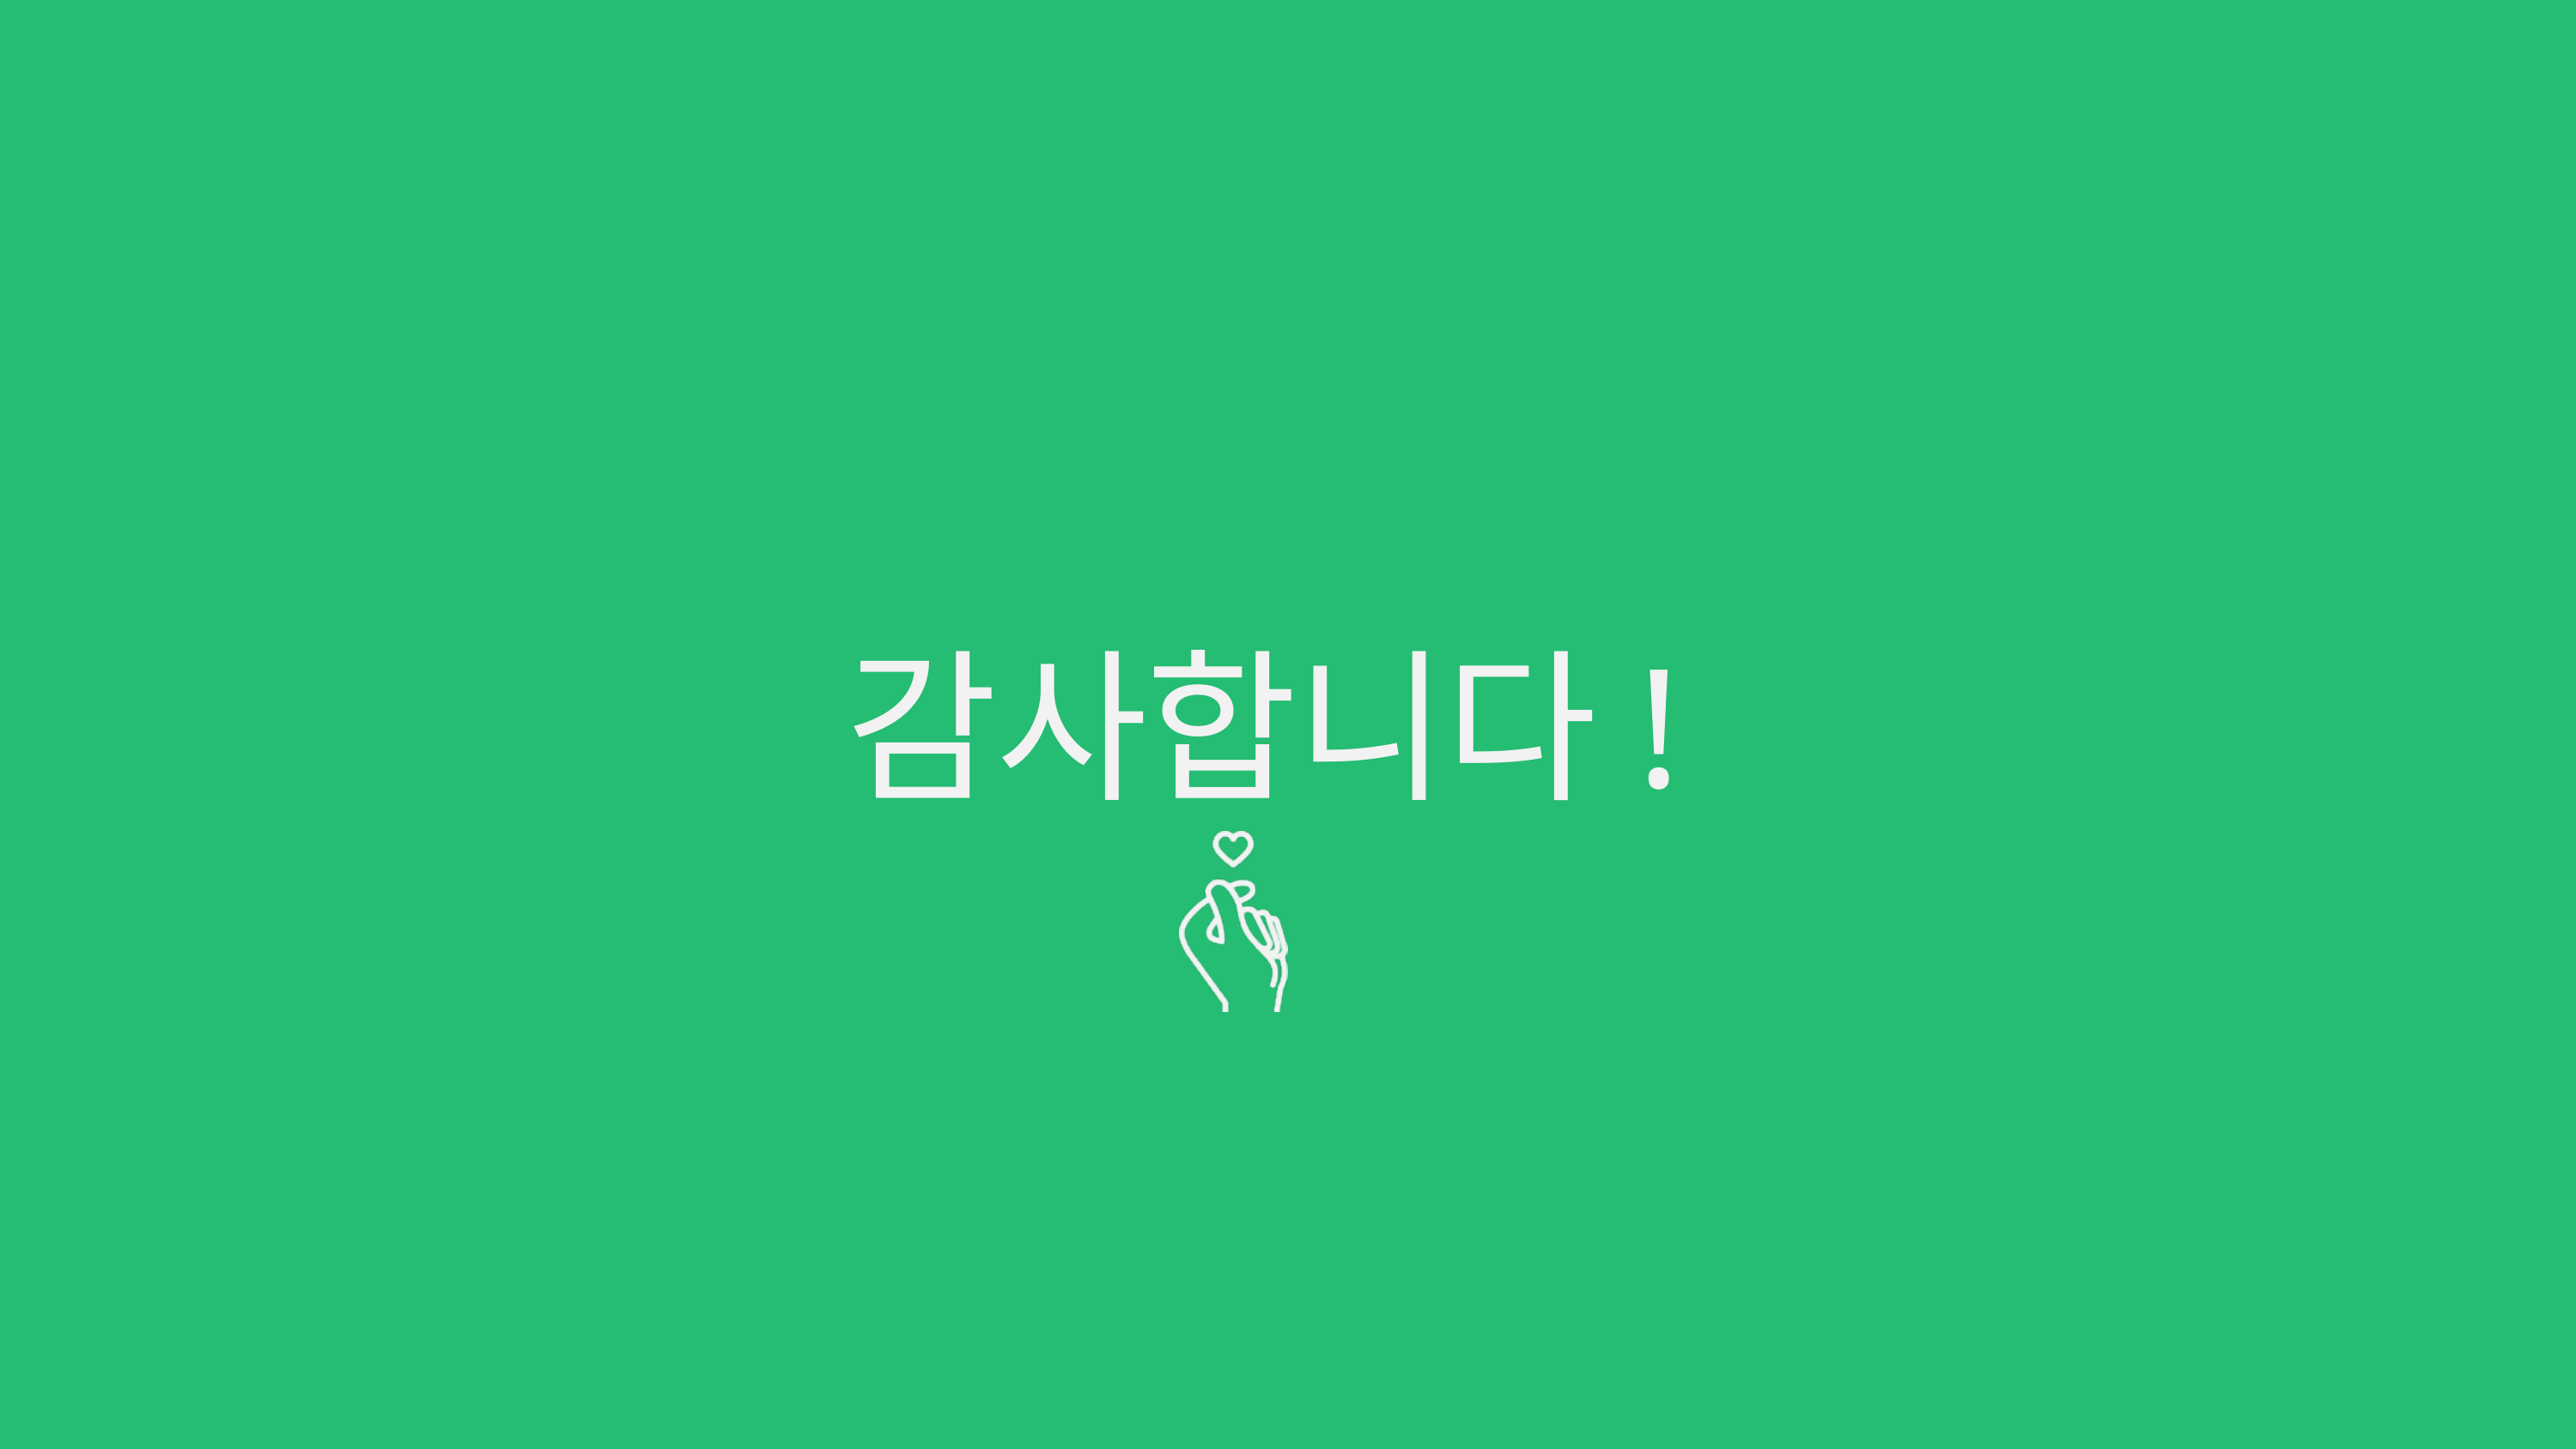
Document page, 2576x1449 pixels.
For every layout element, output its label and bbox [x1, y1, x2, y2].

picture [1179, 831, 1289, 1013]
text_box [0, 0, 2576, 1449]
